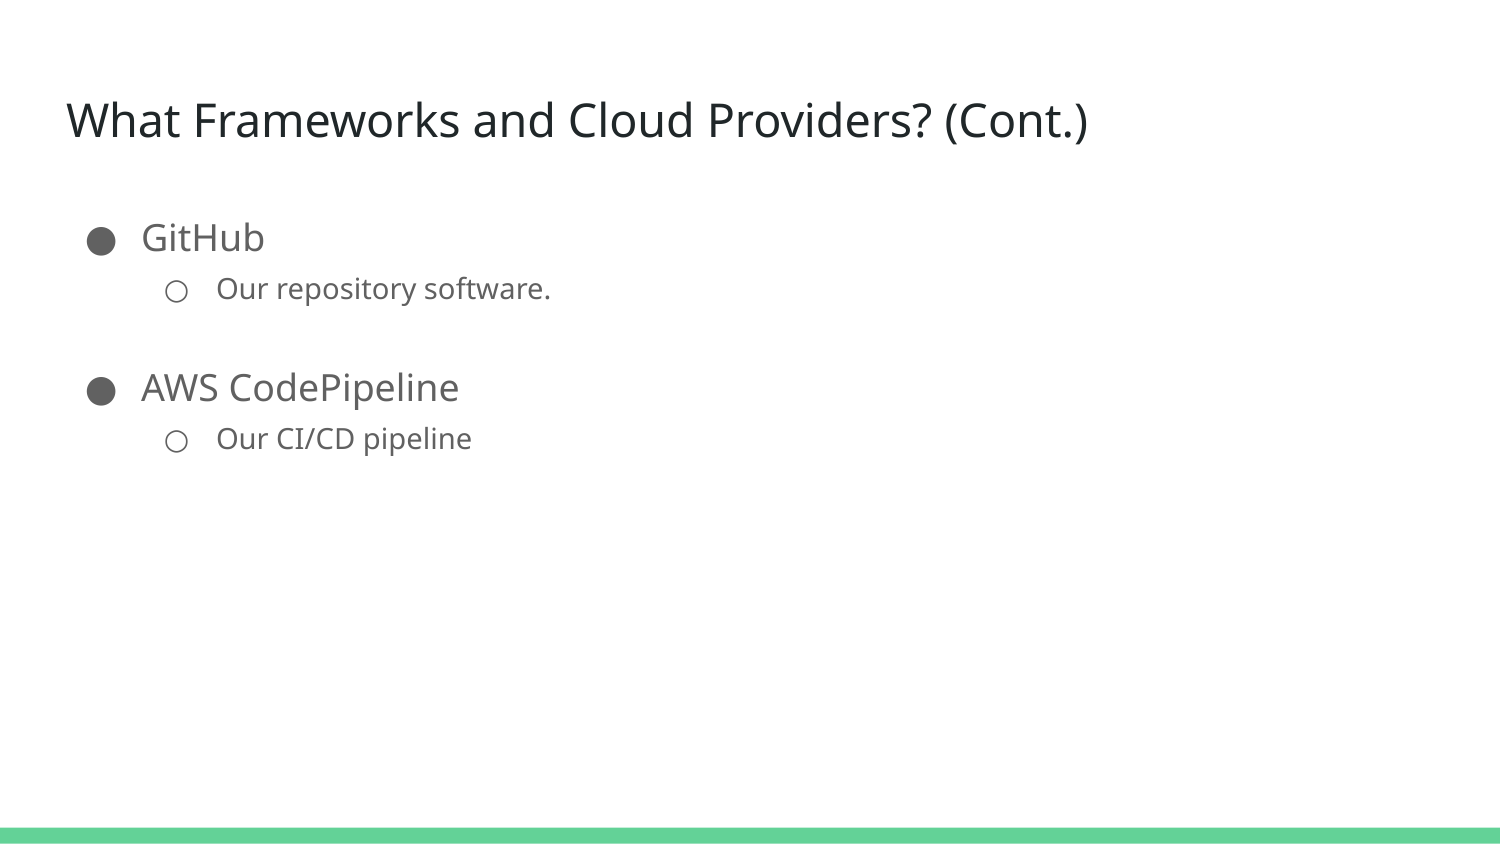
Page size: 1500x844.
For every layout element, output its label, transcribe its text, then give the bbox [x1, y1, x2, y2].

title What Frameworks and Cloud Providers? (Cont.) [51, 72, 1449, 167]
list GitHub Our repository software. AWS CodePipeline Our CI/CD pipeline [51, 189, 1449, 750]
